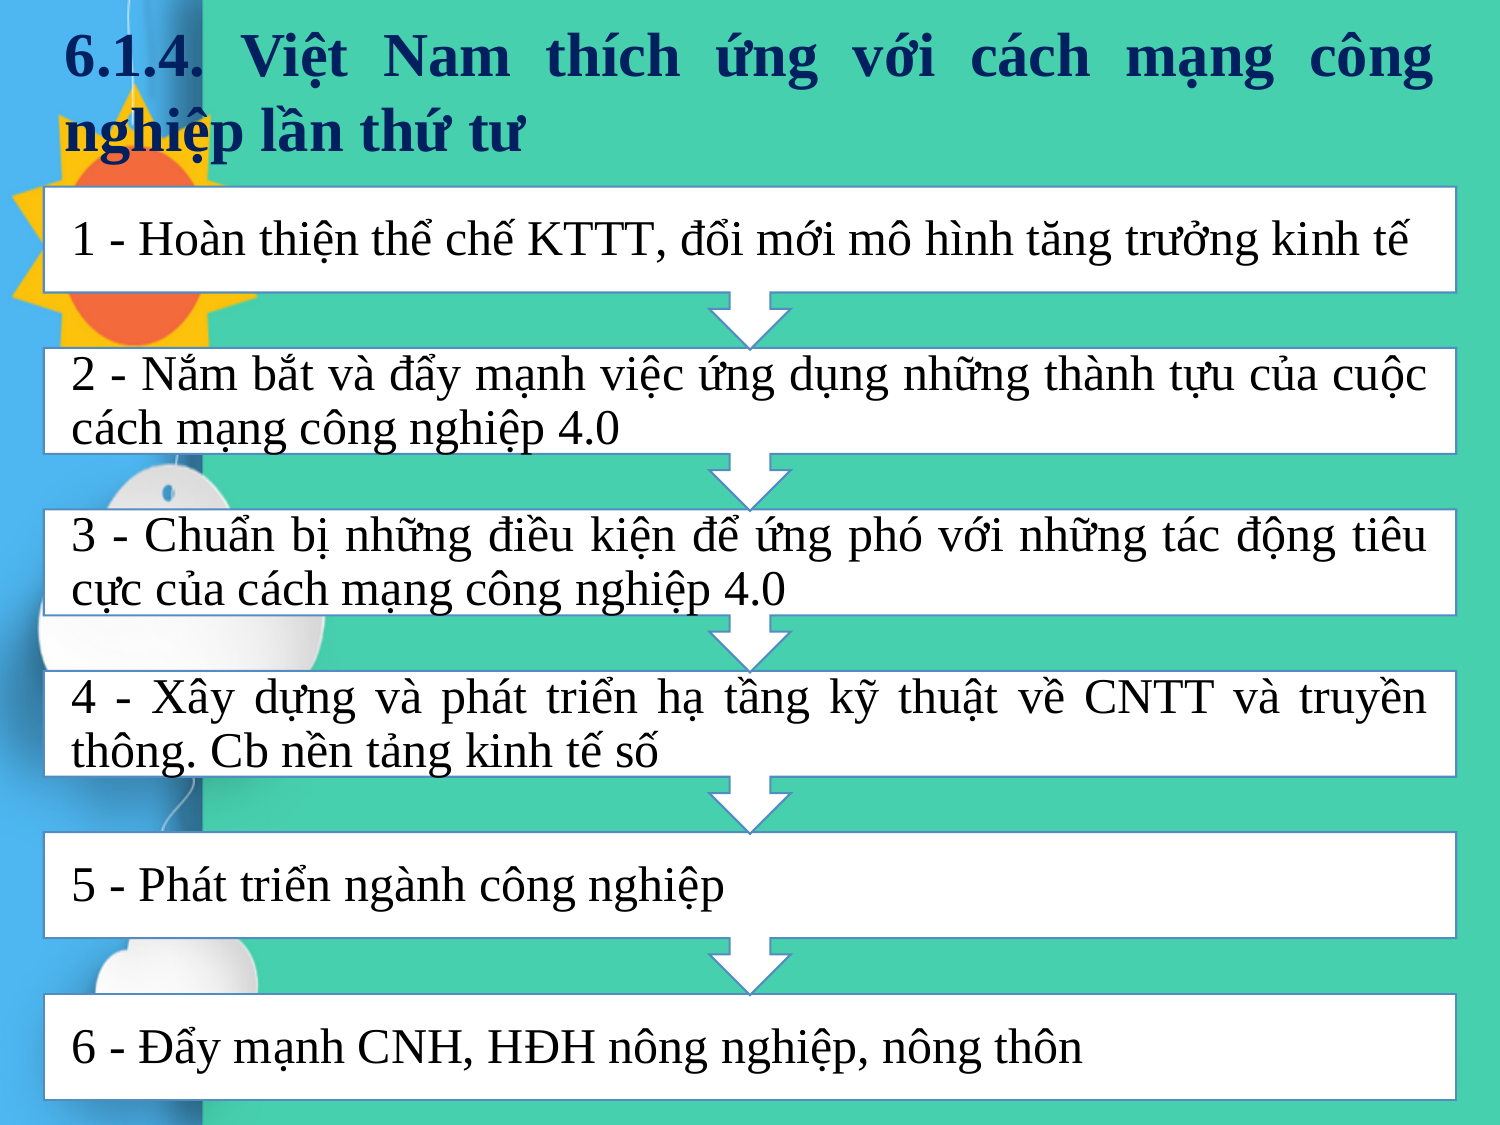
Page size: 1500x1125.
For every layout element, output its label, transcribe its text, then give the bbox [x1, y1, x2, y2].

text_box 6.1.4. Việt Nam thích ứng với cách mạng công nghiệp lần thứ tư [50, 6, 1450, 172]
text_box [43, 186, 1457, 1100]
picture [0, 0, 1500, 1125]
